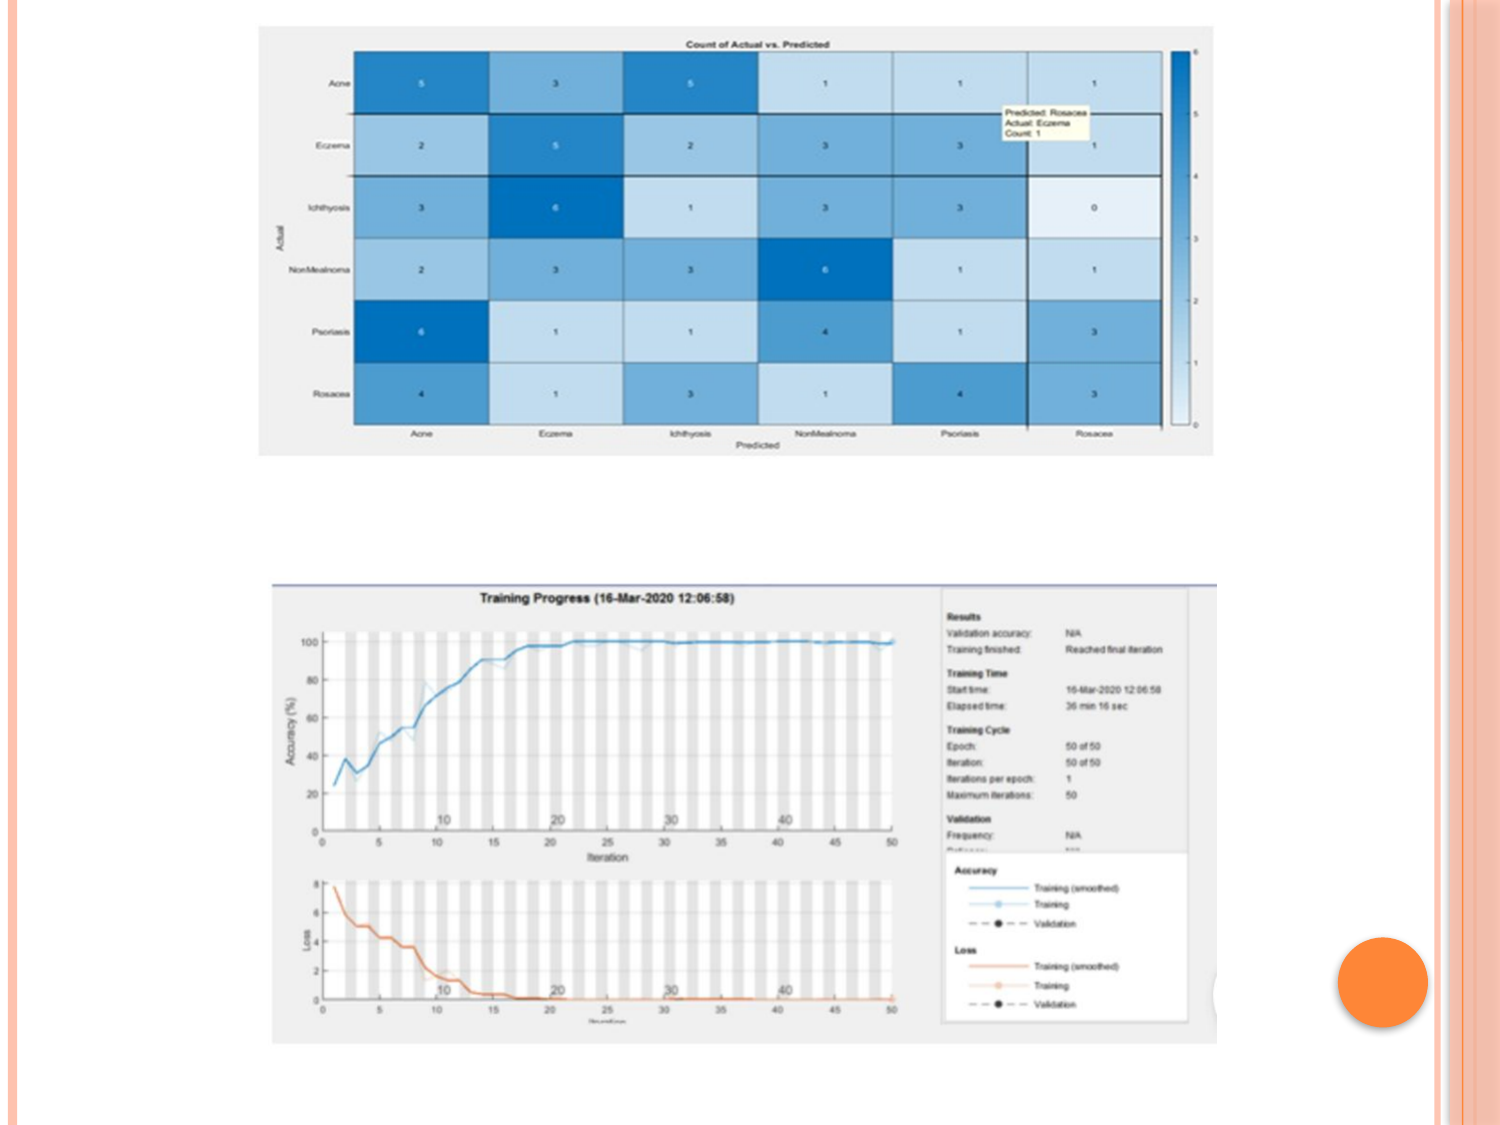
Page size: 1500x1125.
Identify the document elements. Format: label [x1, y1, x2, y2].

picture [253, 561, 1218, 1063]
picture [255, 23, 1218, 460]
